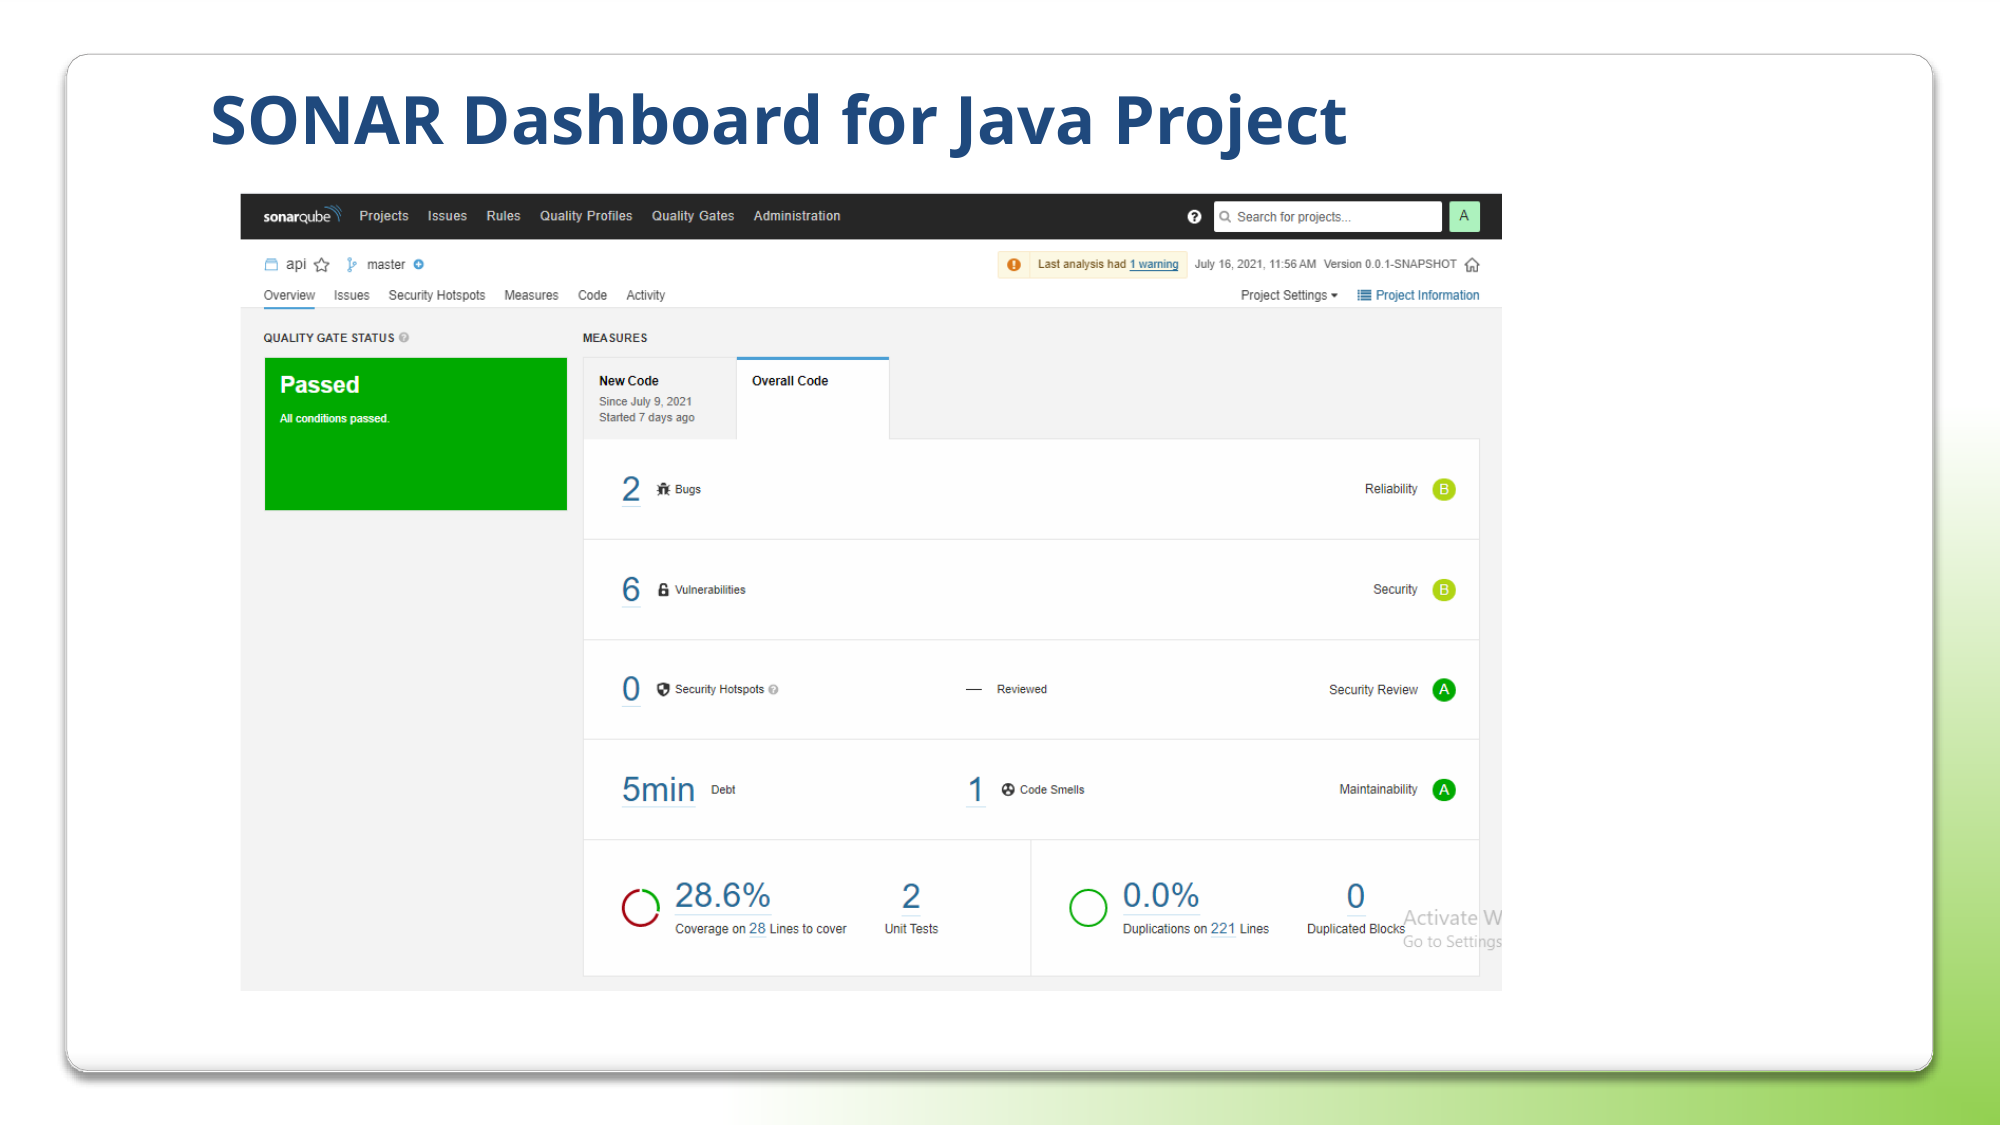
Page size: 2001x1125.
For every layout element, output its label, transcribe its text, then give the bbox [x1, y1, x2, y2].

title SONAR Dashboard for Java Project [208, 76, 1670, 266]
picture [0, 0, 2000, 1125]
